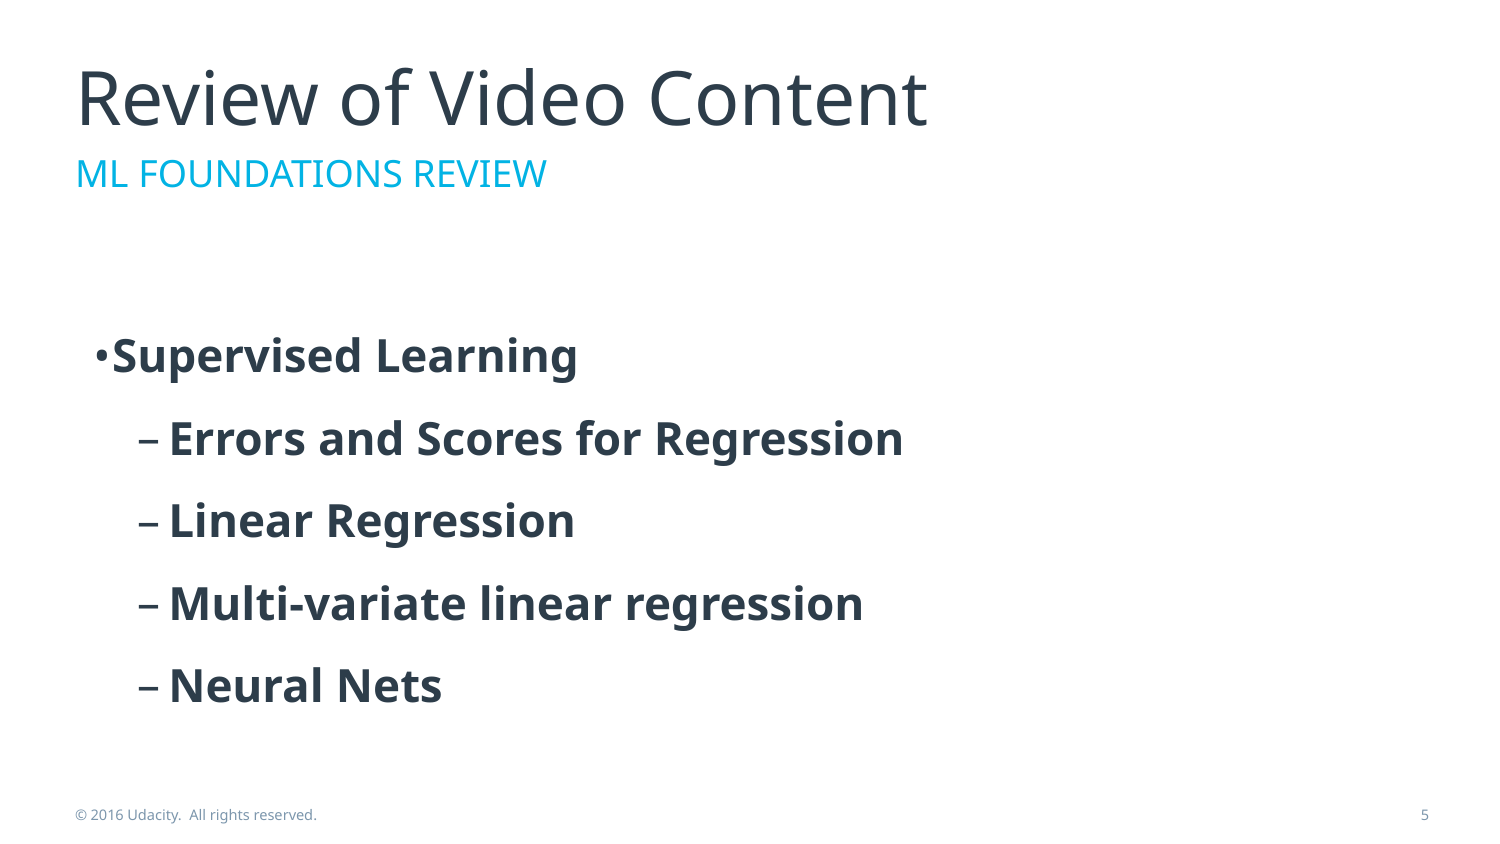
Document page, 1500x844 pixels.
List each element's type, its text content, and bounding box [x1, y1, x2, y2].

list ML FOUNDATIONS REVIEW [75, 149, 1425, 201]
title Review of Video Content [75, 50, 1425, 148]
slide_number 5 [1416, 806, 1434, 826]
list © 2016 Udacity. All rights reserved. [75, 806, 725, 826]
list Supervised Learning Errors and Scores for Regression Linear Regression Multi-variate linear regression Neural Nets [93, 271, 1384, 740]
